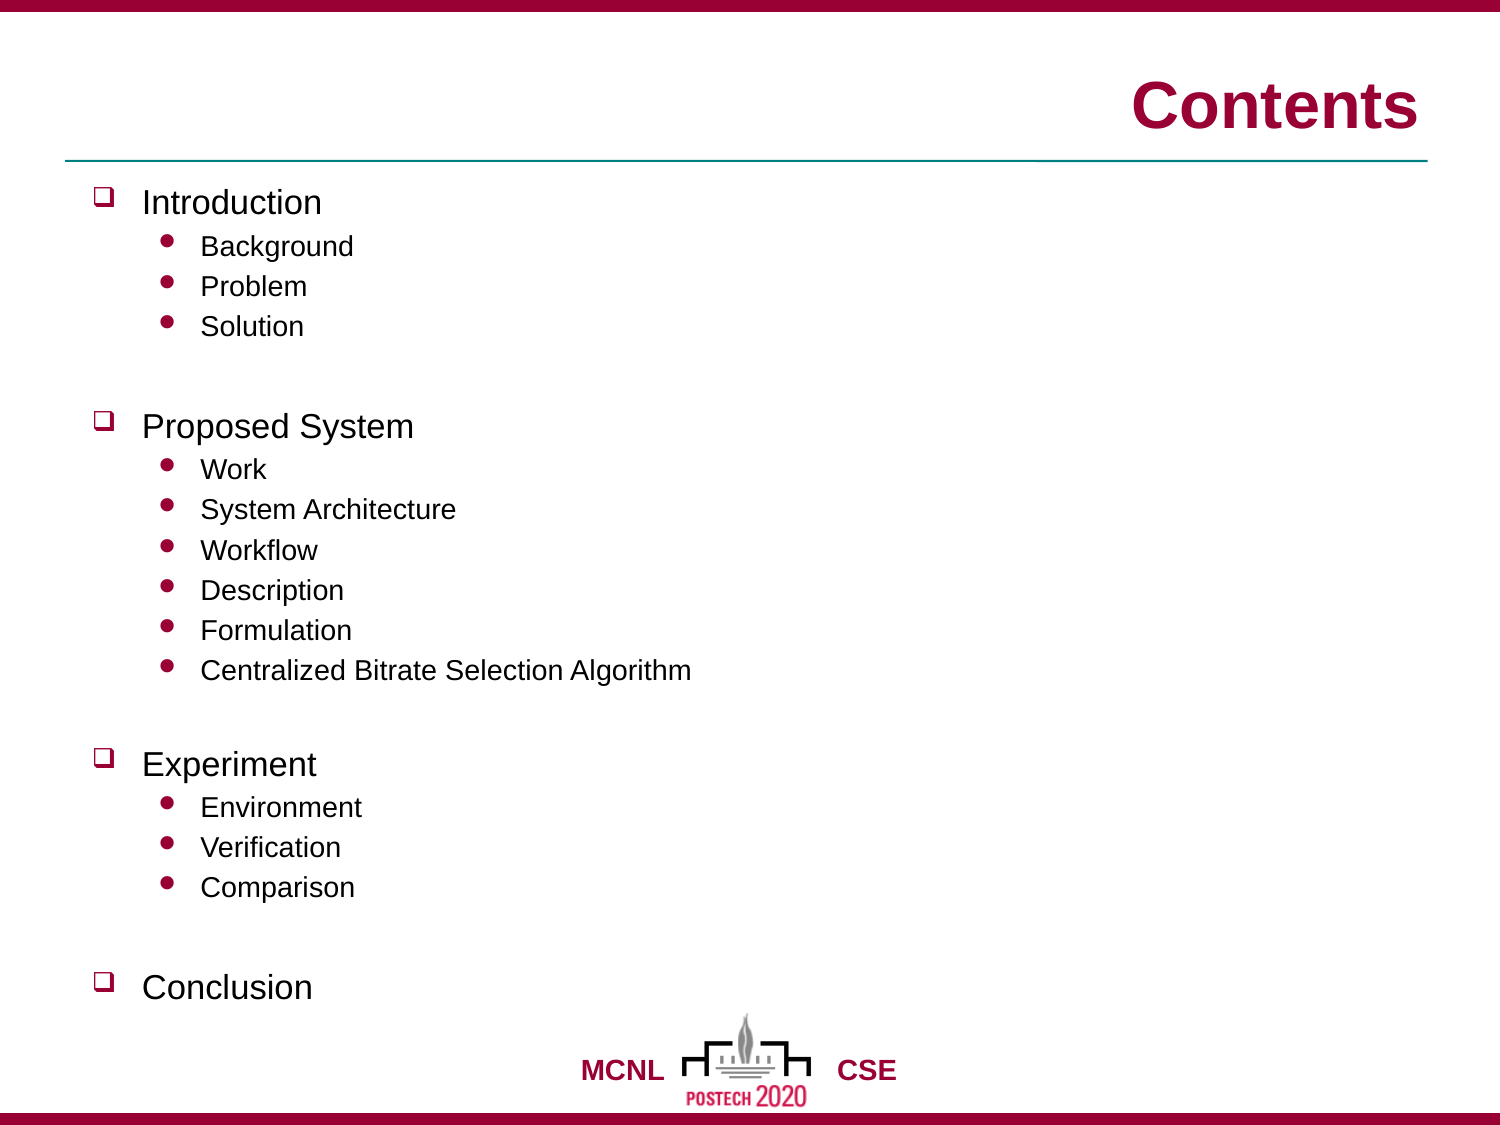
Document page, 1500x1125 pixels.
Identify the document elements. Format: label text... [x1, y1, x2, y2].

title Contents [74, 36, 1436, 150]
list Introduction Background Problem Solution Proposed System Work System Architecture Workflow Description Formulation Centralized Bitrate Selection Algorithm Experiment Environment Verification Comparison Conclusion [76, 172, 1427, 1024]
picture [672, 1024, 820, 1111]
